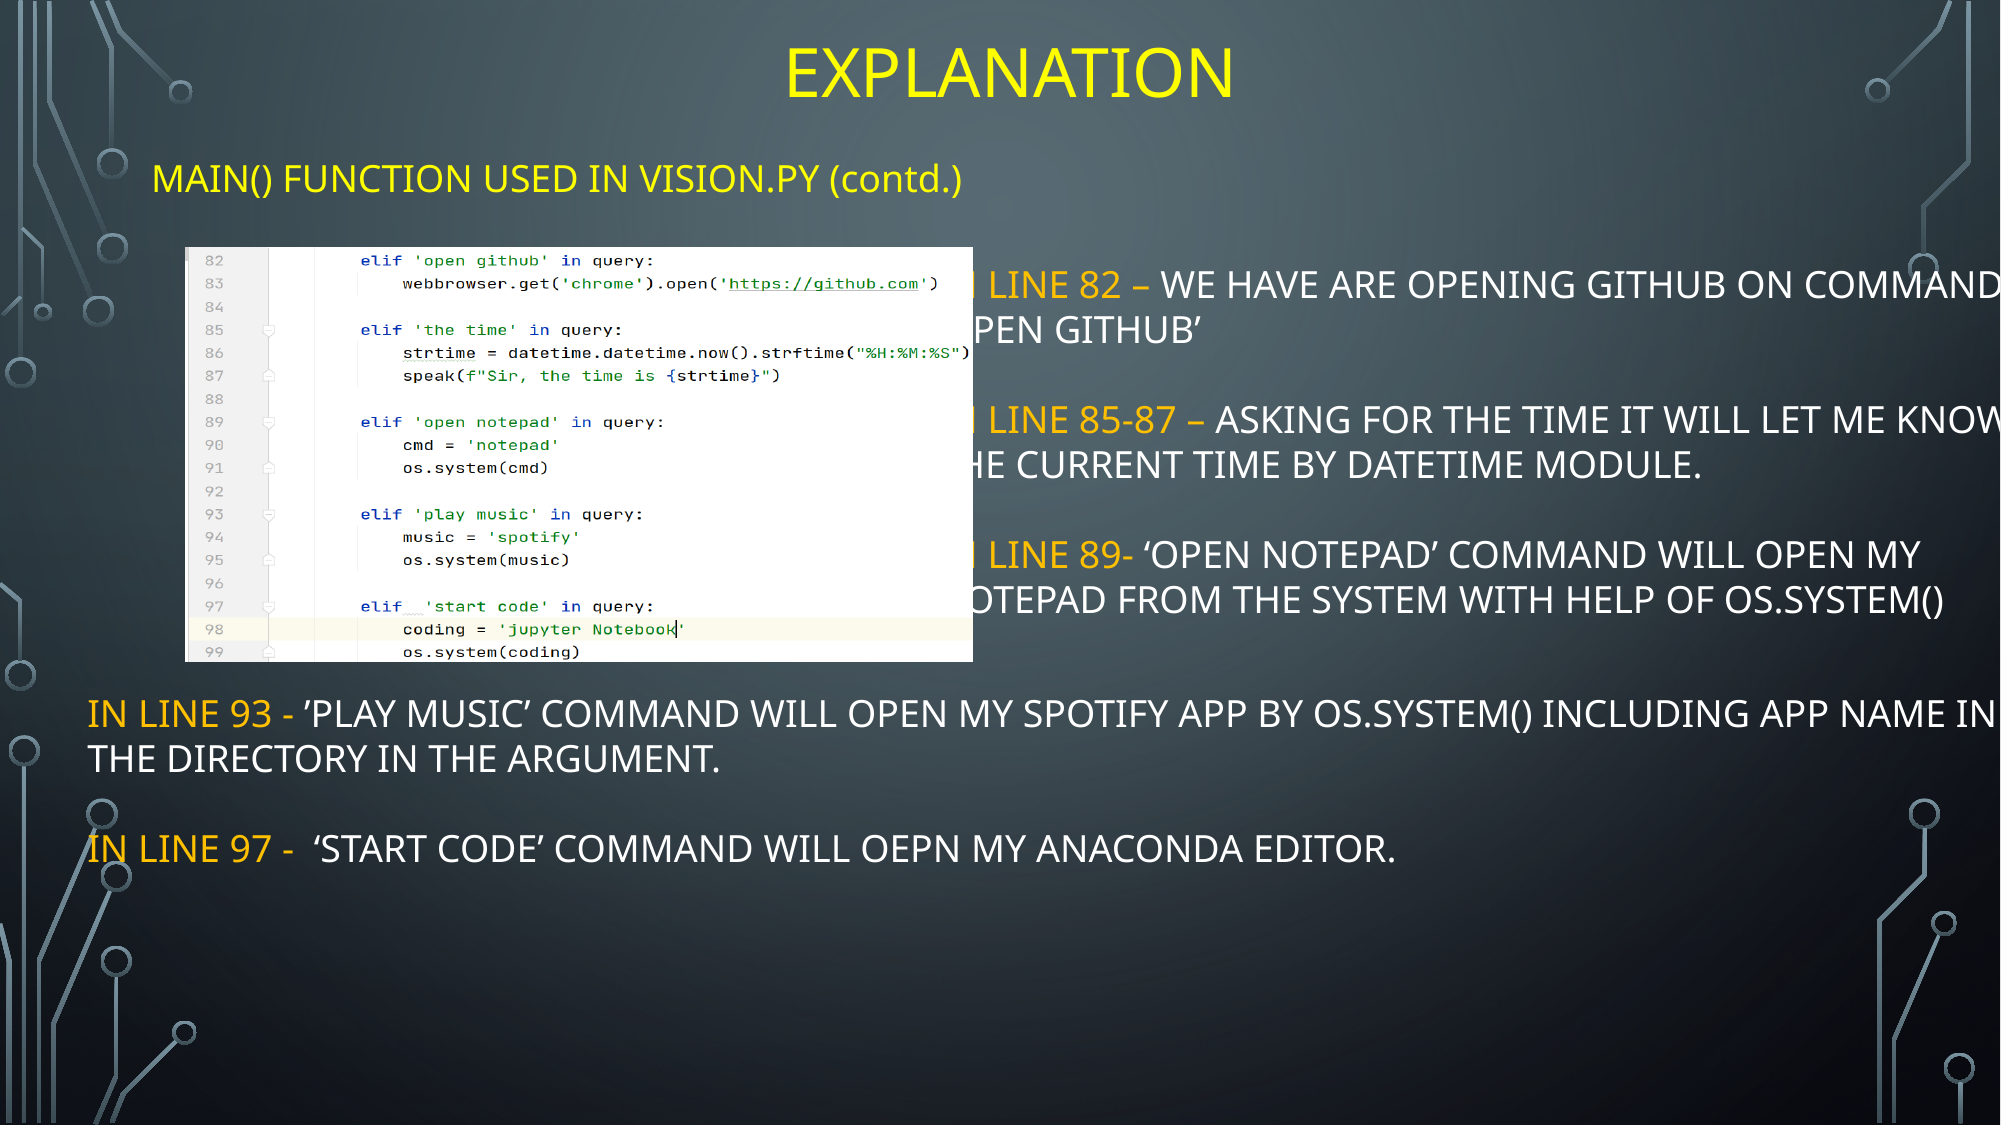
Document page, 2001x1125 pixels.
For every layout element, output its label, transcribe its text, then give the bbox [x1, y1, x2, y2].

title explanation [768, 0, 1290, 150]
text_box IN LINE 93 - ’PLAY MUSIC’ COMMAND WILL OPEN MY SPOTIFY APP BY OS.SYSTEM() INCLUDING APP NAME IN THE DIRECTORY IN THE ARGUMENT. IN LINE 97 - ‘START CODE’ COMMAND WILL OEPN MY ANACONDA EDITOR. [72, 682, 2000, 878]
text_box MAIN() FUNCTION USED IN VISION.PY (contd.) [136, 147, 978, 252]
picture [185, 247, 974, 662]
text_box IN LINE 82 – WE HAVE ARE OPENING GITHUB ON COMMAND ‘OPEN GITHUB’ IN LINE 85-87 – ASKING FOR THE TIME IT WILL LET ME KNOW THE CURRENT TIME BY DATETIME MODULE. IN LINE 89- ‘OPEN NOTEPAD’ COMMAND WILL OPEN MY NOTEPAD FROM THE SYSTEM WITH HELP OF OS.SYSTEM() [921, 253, 2000, 673]
